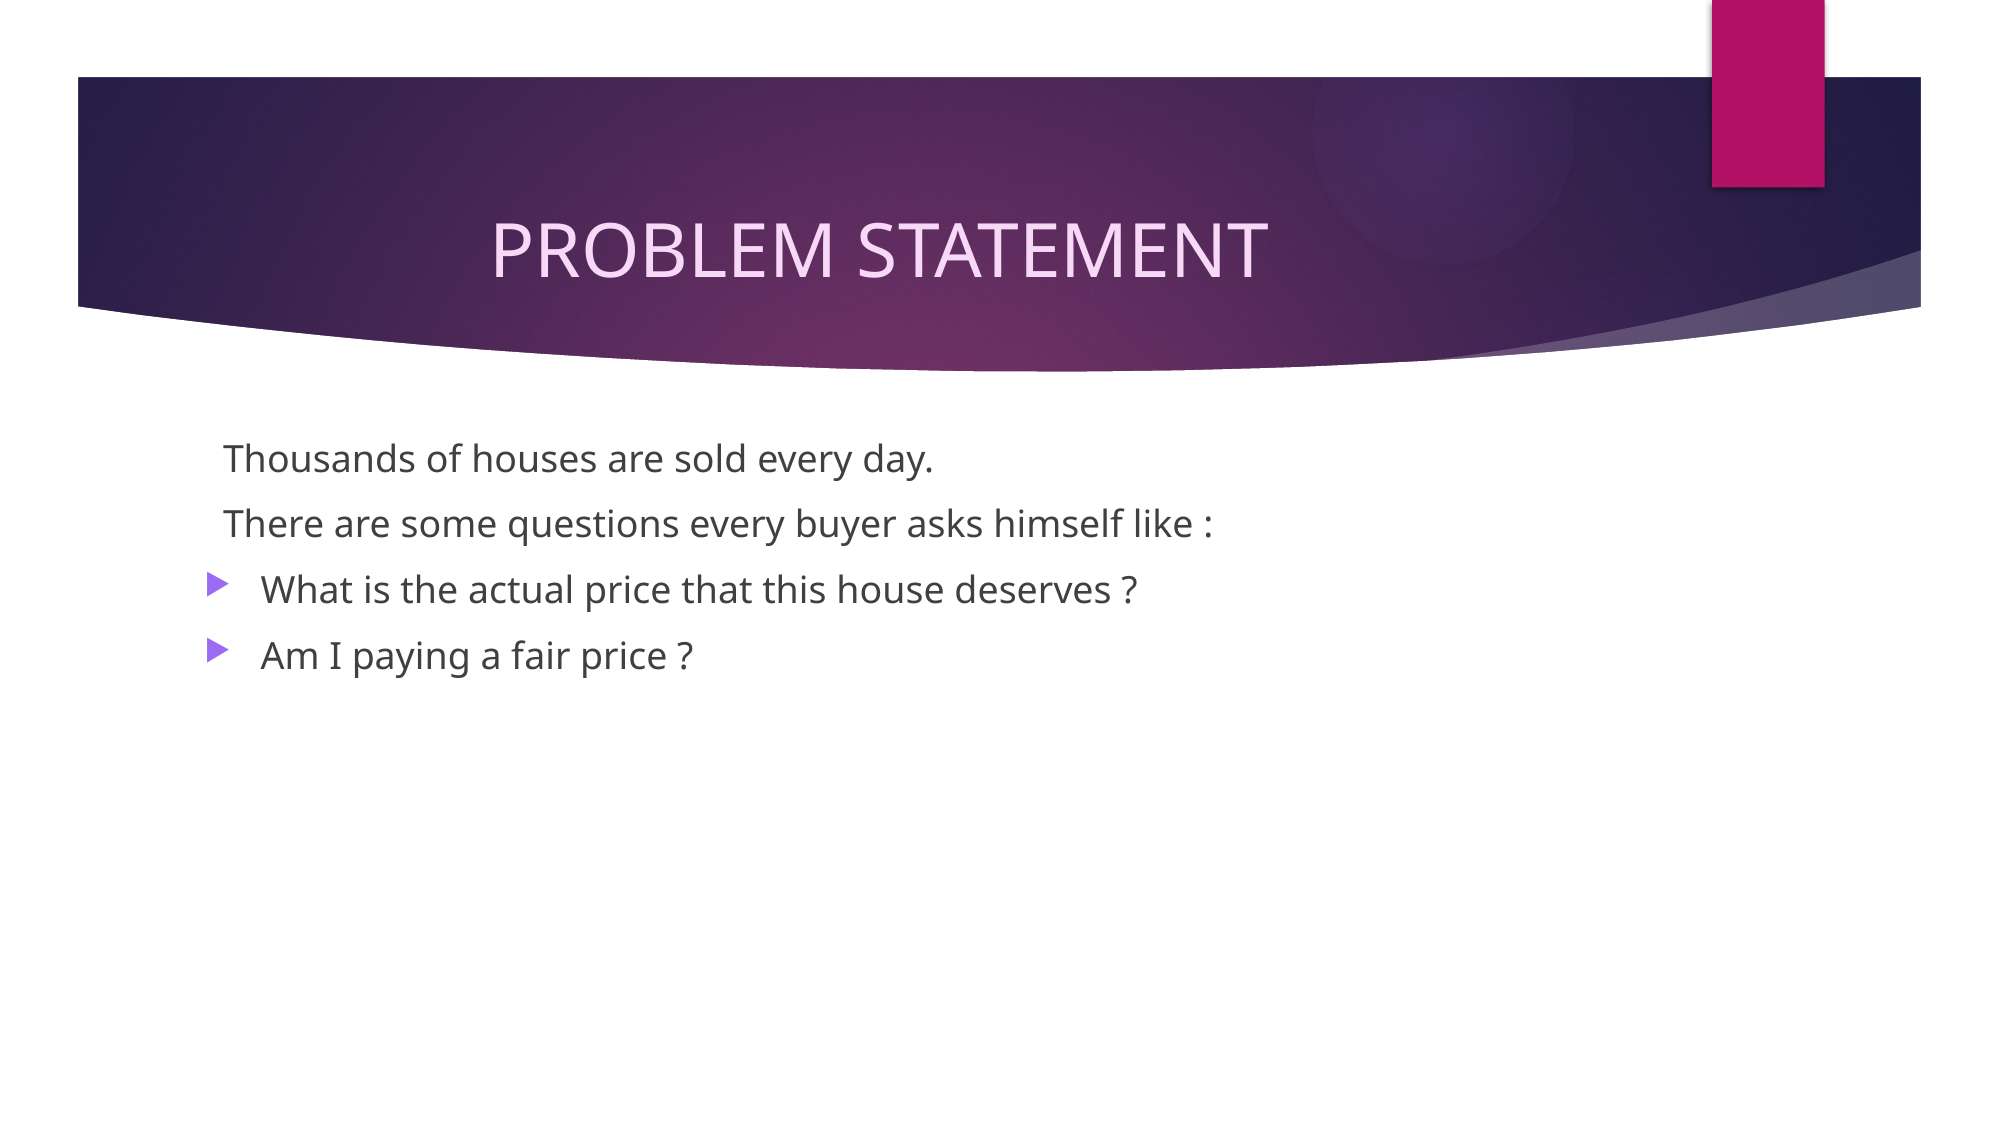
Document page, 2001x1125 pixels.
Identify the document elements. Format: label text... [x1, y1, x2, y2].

text_box PROBLEM STATEMENT [455, 194, 1456, 300]
list Thousands of houses are sold every day. There are some questions every buyer asks himself like : What is the actual price that this house deserves ? Am I paying a fair price ? [189, 427, 1848, 1018]
